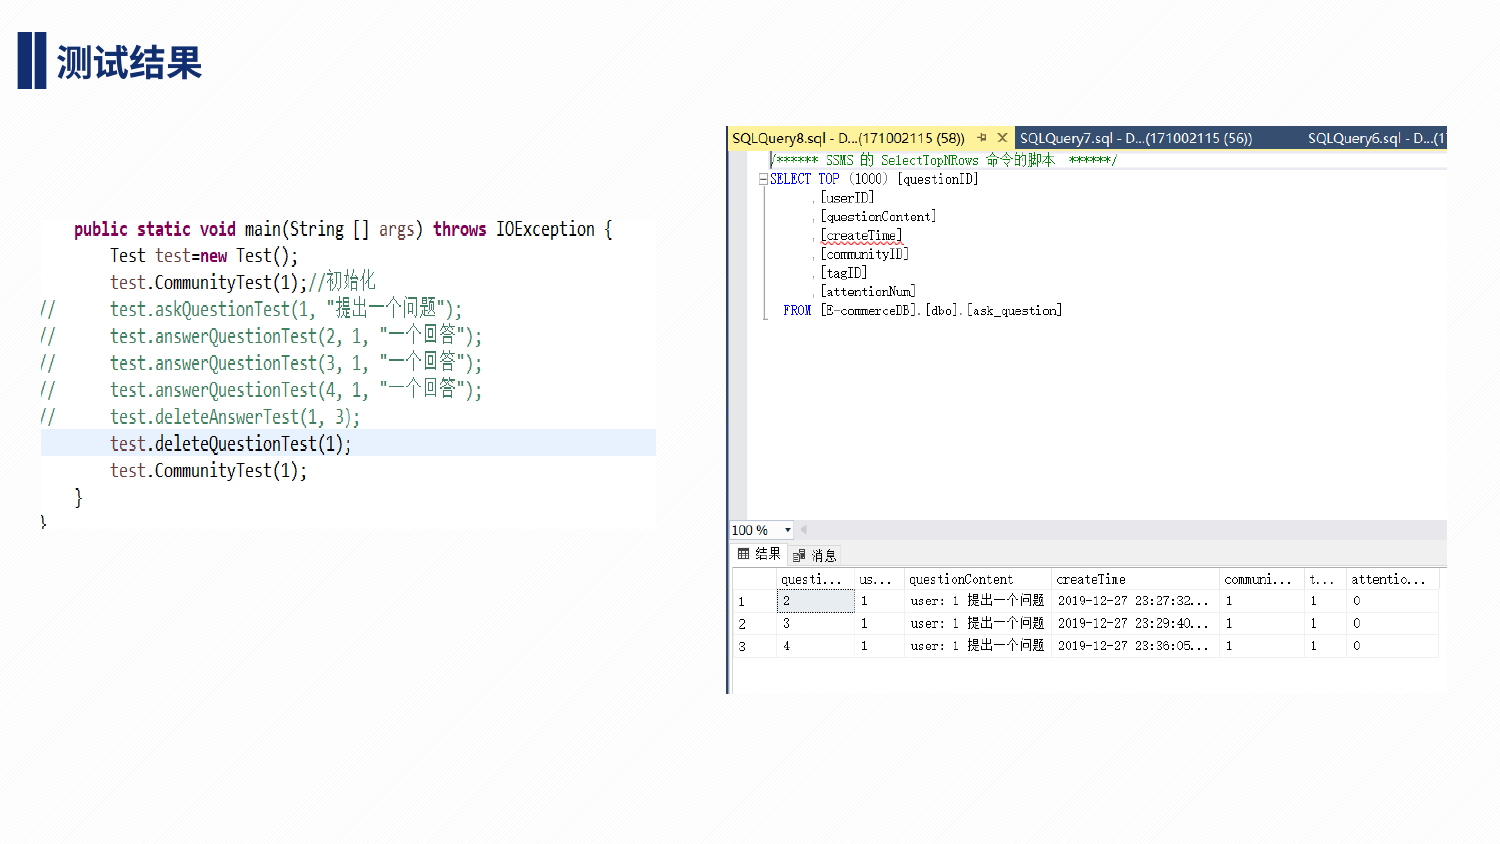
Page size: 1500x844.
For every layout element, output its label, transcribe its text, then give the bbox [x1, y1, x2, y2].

text_box [16, 30, 32, 91]
text_box [32, 30, 48, 91]
text_box 测试结果 [48, 32, 405, 91]
picture [726, 126, 1448, 694]
picture [41, 220, 656, 529]
